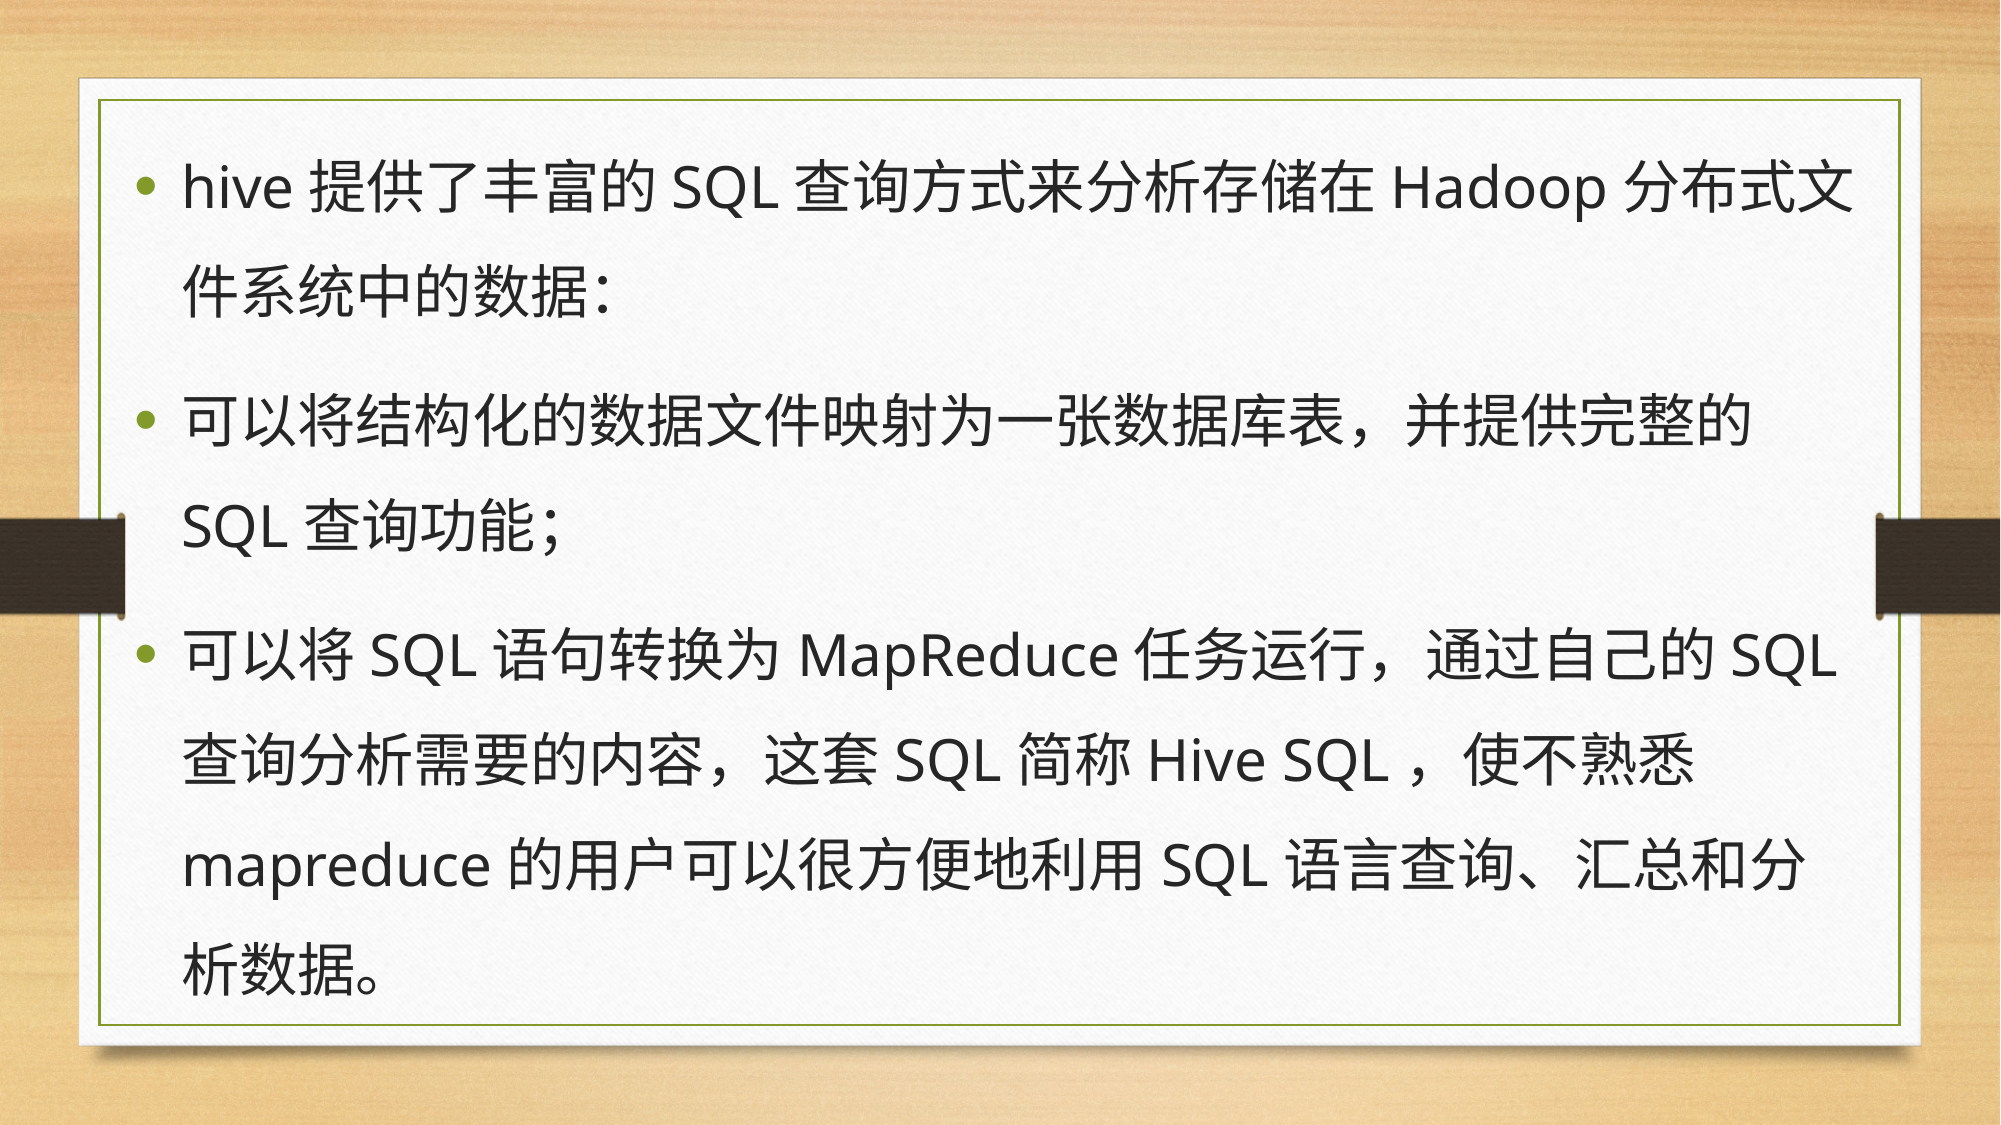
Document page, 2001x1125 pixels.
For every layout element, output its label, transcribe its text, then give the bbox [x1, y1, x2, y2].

list hive提供了丰富的SQL查询方式来分析存储在Hadoop分布式文件系统中的数据： 可以将结构化的数据文件映射为一张数据库表，并提供完整的SQL查询功能； 可以将SQL语句转换为MapReduce任务运行，通过自己的SQL查询分析需要的内容，这套SQL简称Hive SQL，使不熟悉mapreduce的用户可以很方便地利用SQL语言查询、汇总和分析数据。 [119, 107, 1876, 1027]
picture [0, 0, 2001, 1125]
